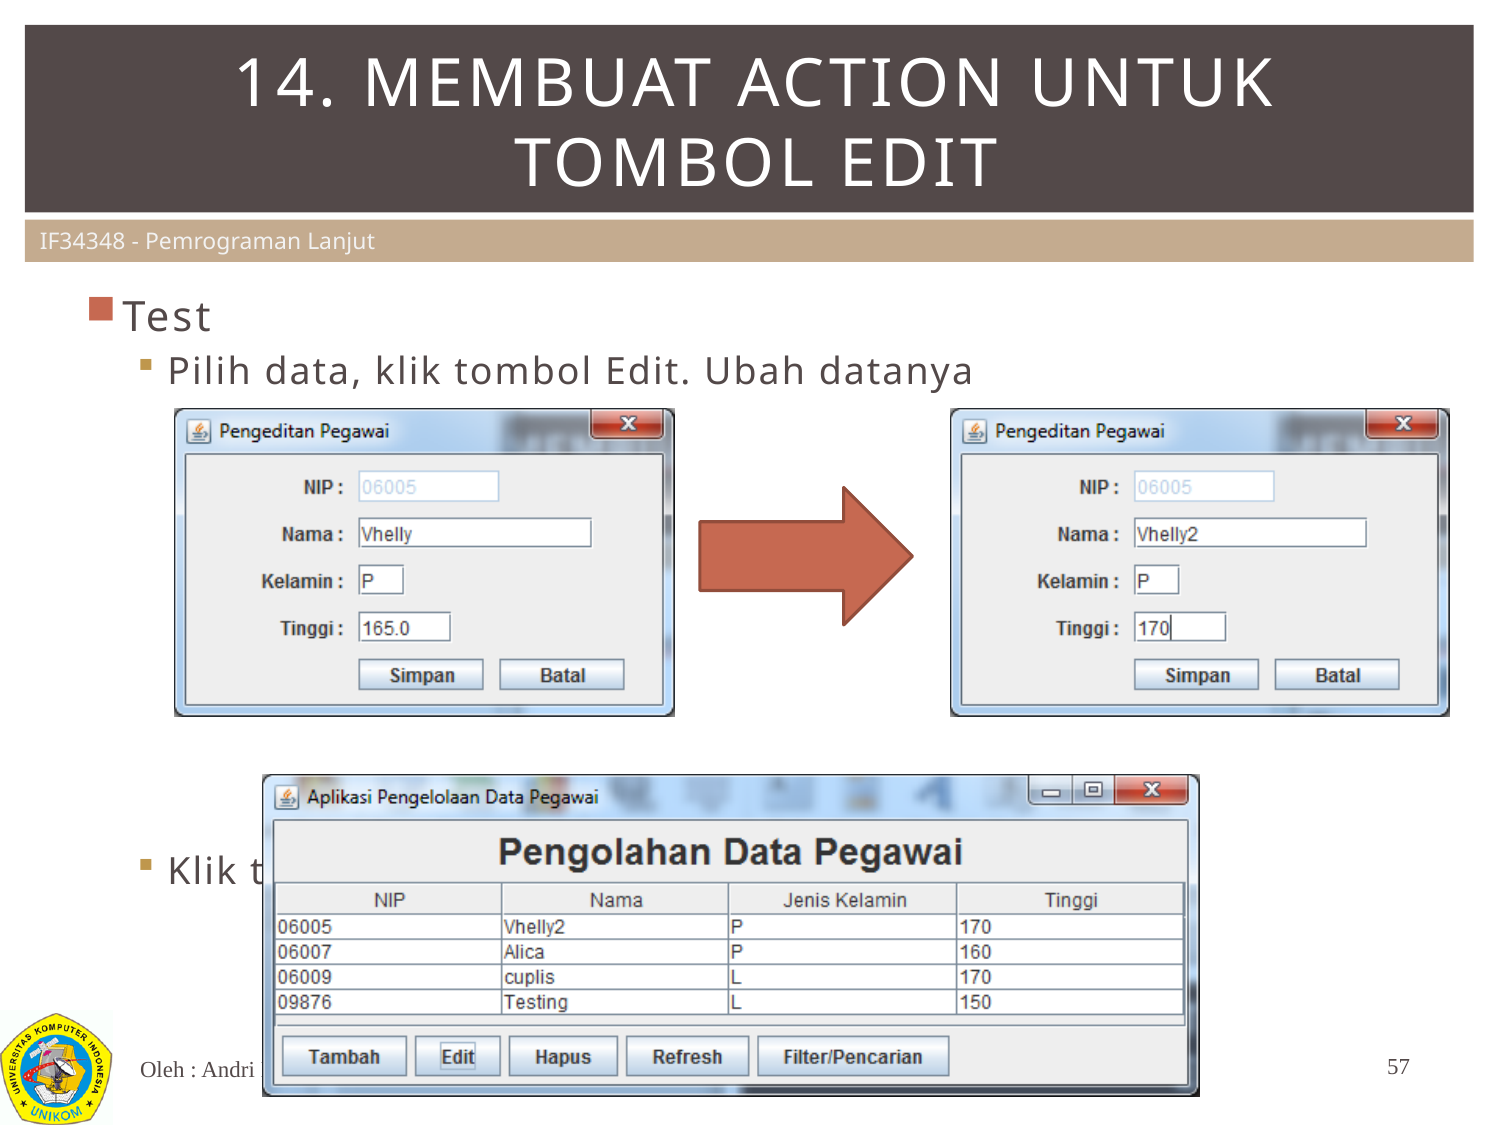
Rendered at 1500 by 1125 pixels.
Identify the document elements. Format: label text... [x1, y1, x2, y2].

picture [949, 408, 1451, 717]
title 14. Membuat action untuk tombol EDIT [62, 48, 1450, 191]
text_box [698, 485, 914, 627]
picture [0, 1010, 113, 1125]
picture [174, 408, 676, 717]
slide_number 57 [1349, 1041, 1448, 1089]
footer Oleh : Andri Heryandi, M.T. [125, 1045, 257, 1091]
list Test Pilih data, klik tombol Edit. Ubah datanya Klik tombol Simpan. [62, 281, 1442, 1005]
picture [262, 774, 1201, 1098]
